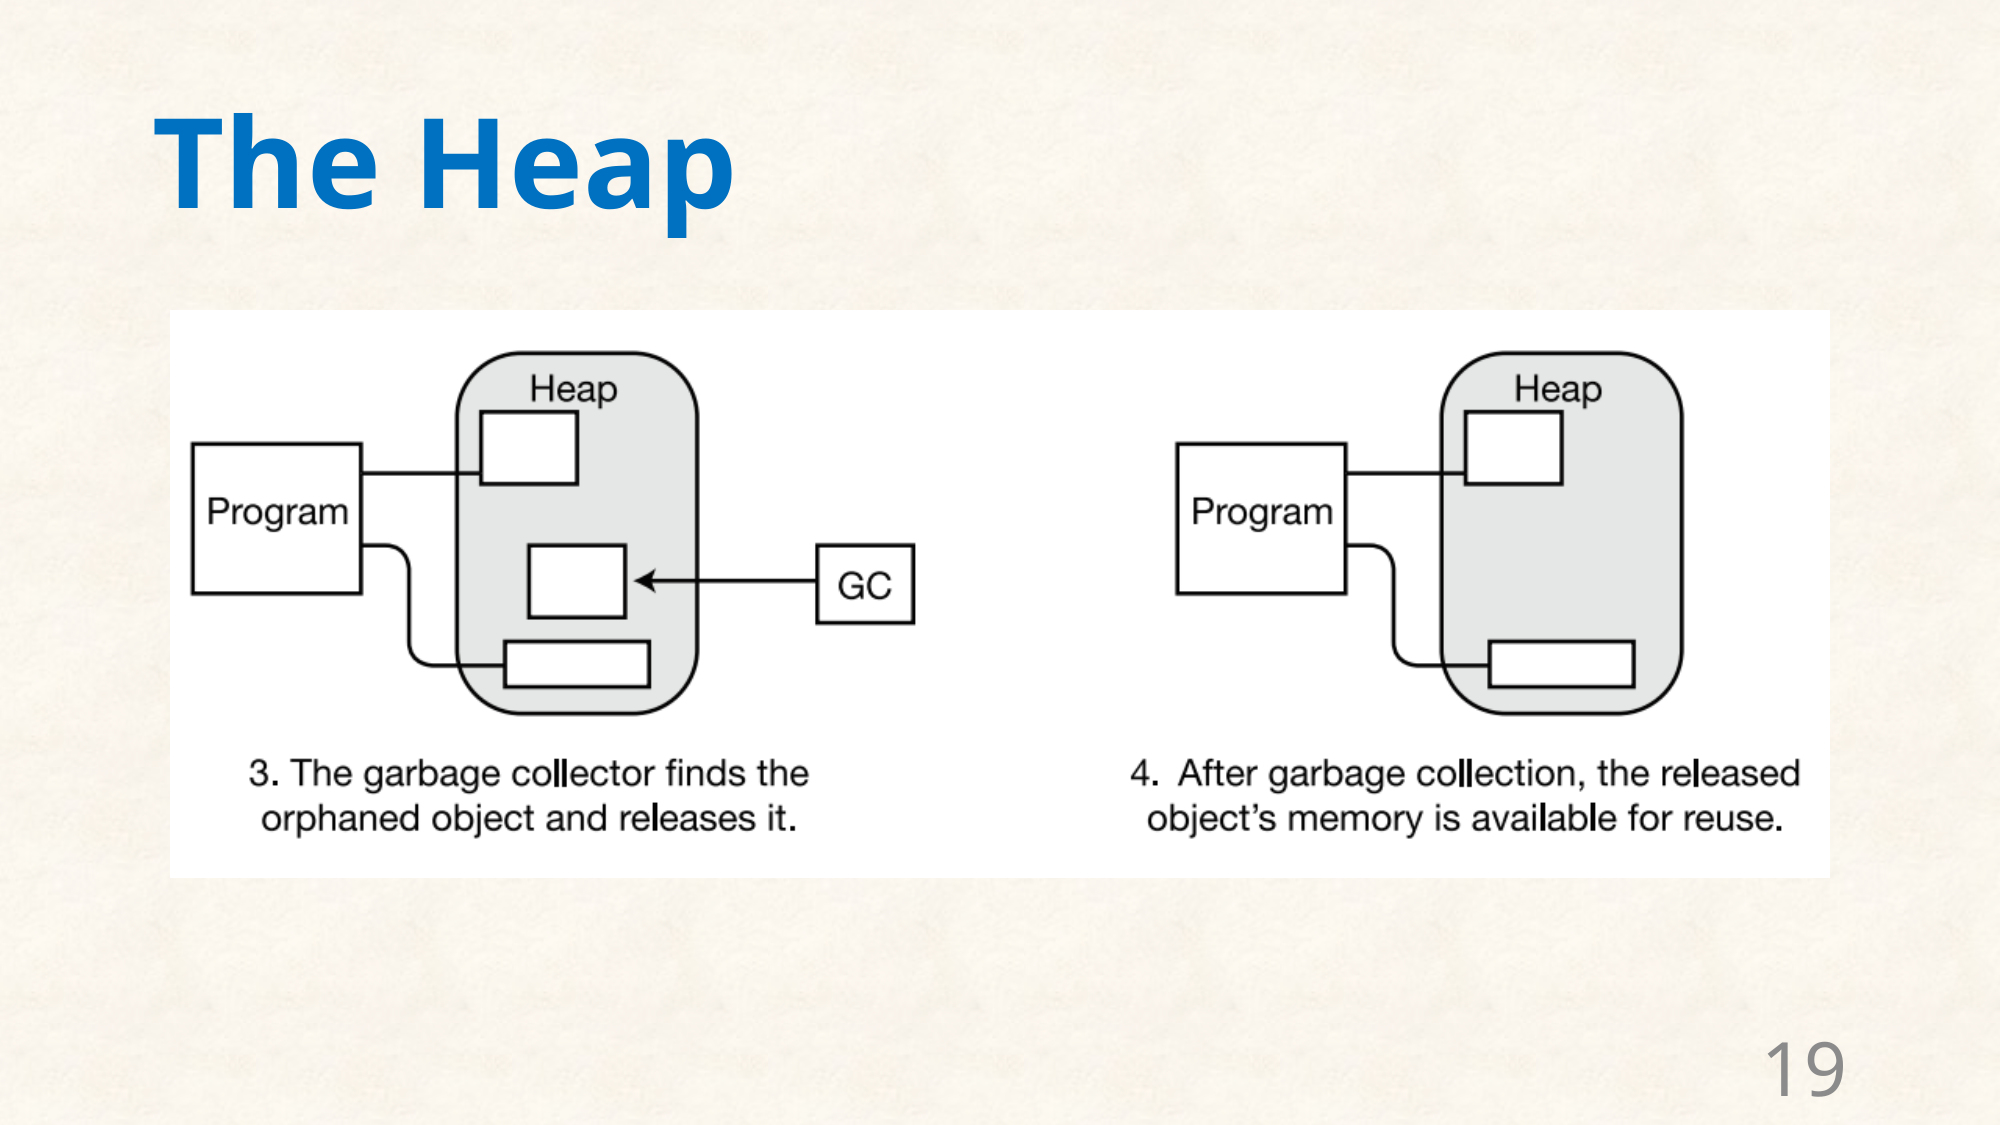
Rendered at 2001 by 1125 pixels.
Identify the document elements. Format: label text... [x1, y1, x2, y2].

title The Heap [137, 59, 1863, 278]
picture [170, 310, 1830, 878]
slide_number 19 [1412, 1042, 1863, 1103]
